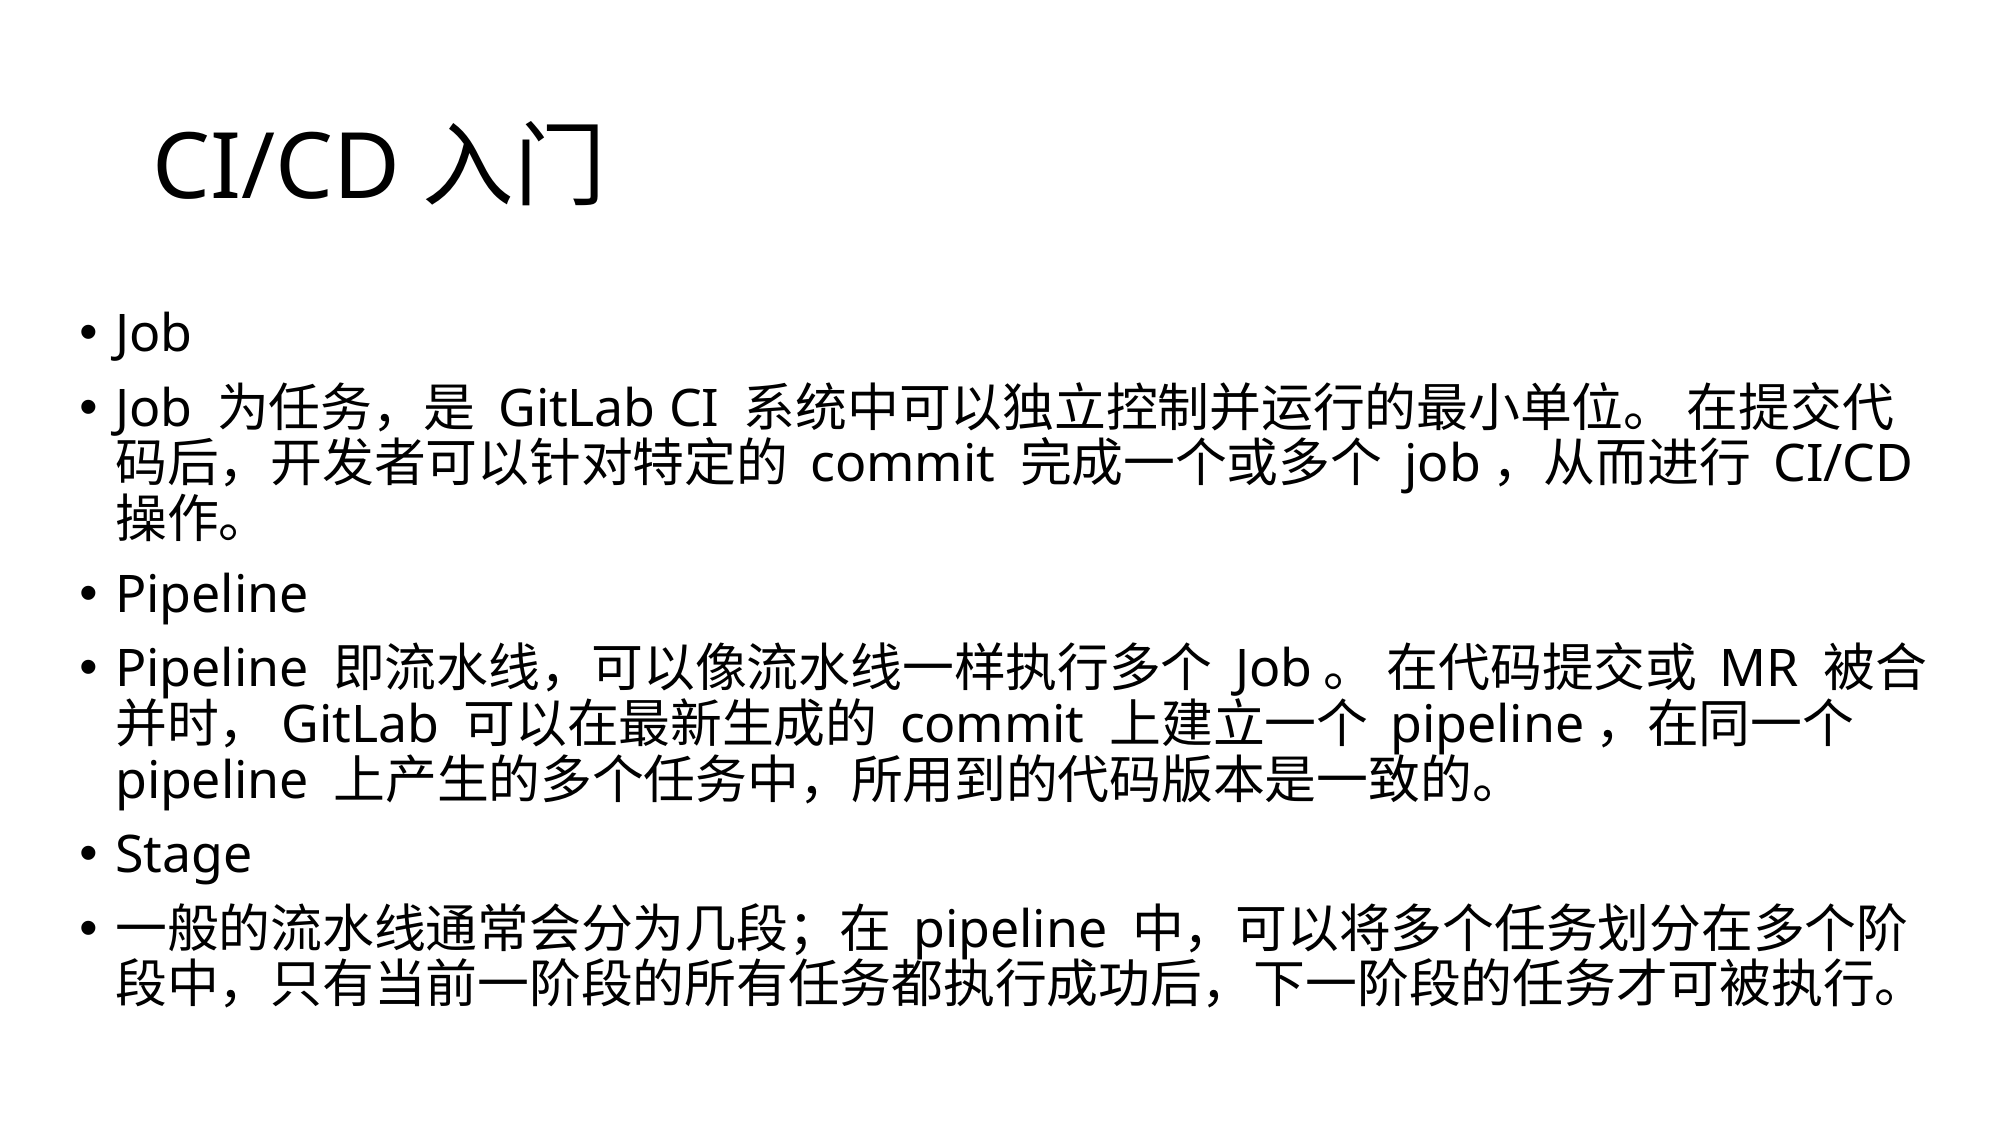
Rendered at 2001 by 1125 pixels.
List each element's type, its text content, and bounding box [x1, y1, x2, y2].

list Job Job 为任务，是 GitLab CI 系统中可以独立控制并运行的最小单位。 在提交代码后，开发者可以针对特定的 commit 完成一个或多个 job，从而进行 CI/CD 操作。 Pipeline Pipeline 即流水线，可以像流水线一样执行多个 Job。 在代码提交或 MR 被合并时，GitLab 可以在最新生成的 commit 上建立一个 pipeline，在同一个 pipeline 上产生的多个任务中，所用到的代码版本是一致的。 Stage 一般的流水线通常会分为几段；在 pipeline 中，可以将多个任务划分在多个阶段中，只有当前一阶段的所有任务都执行成功后，下一阶段的任务才可被执行。 [64, 299, 1946, 1066]
title CI/CD入门 [137, 59, 1863, 278]
